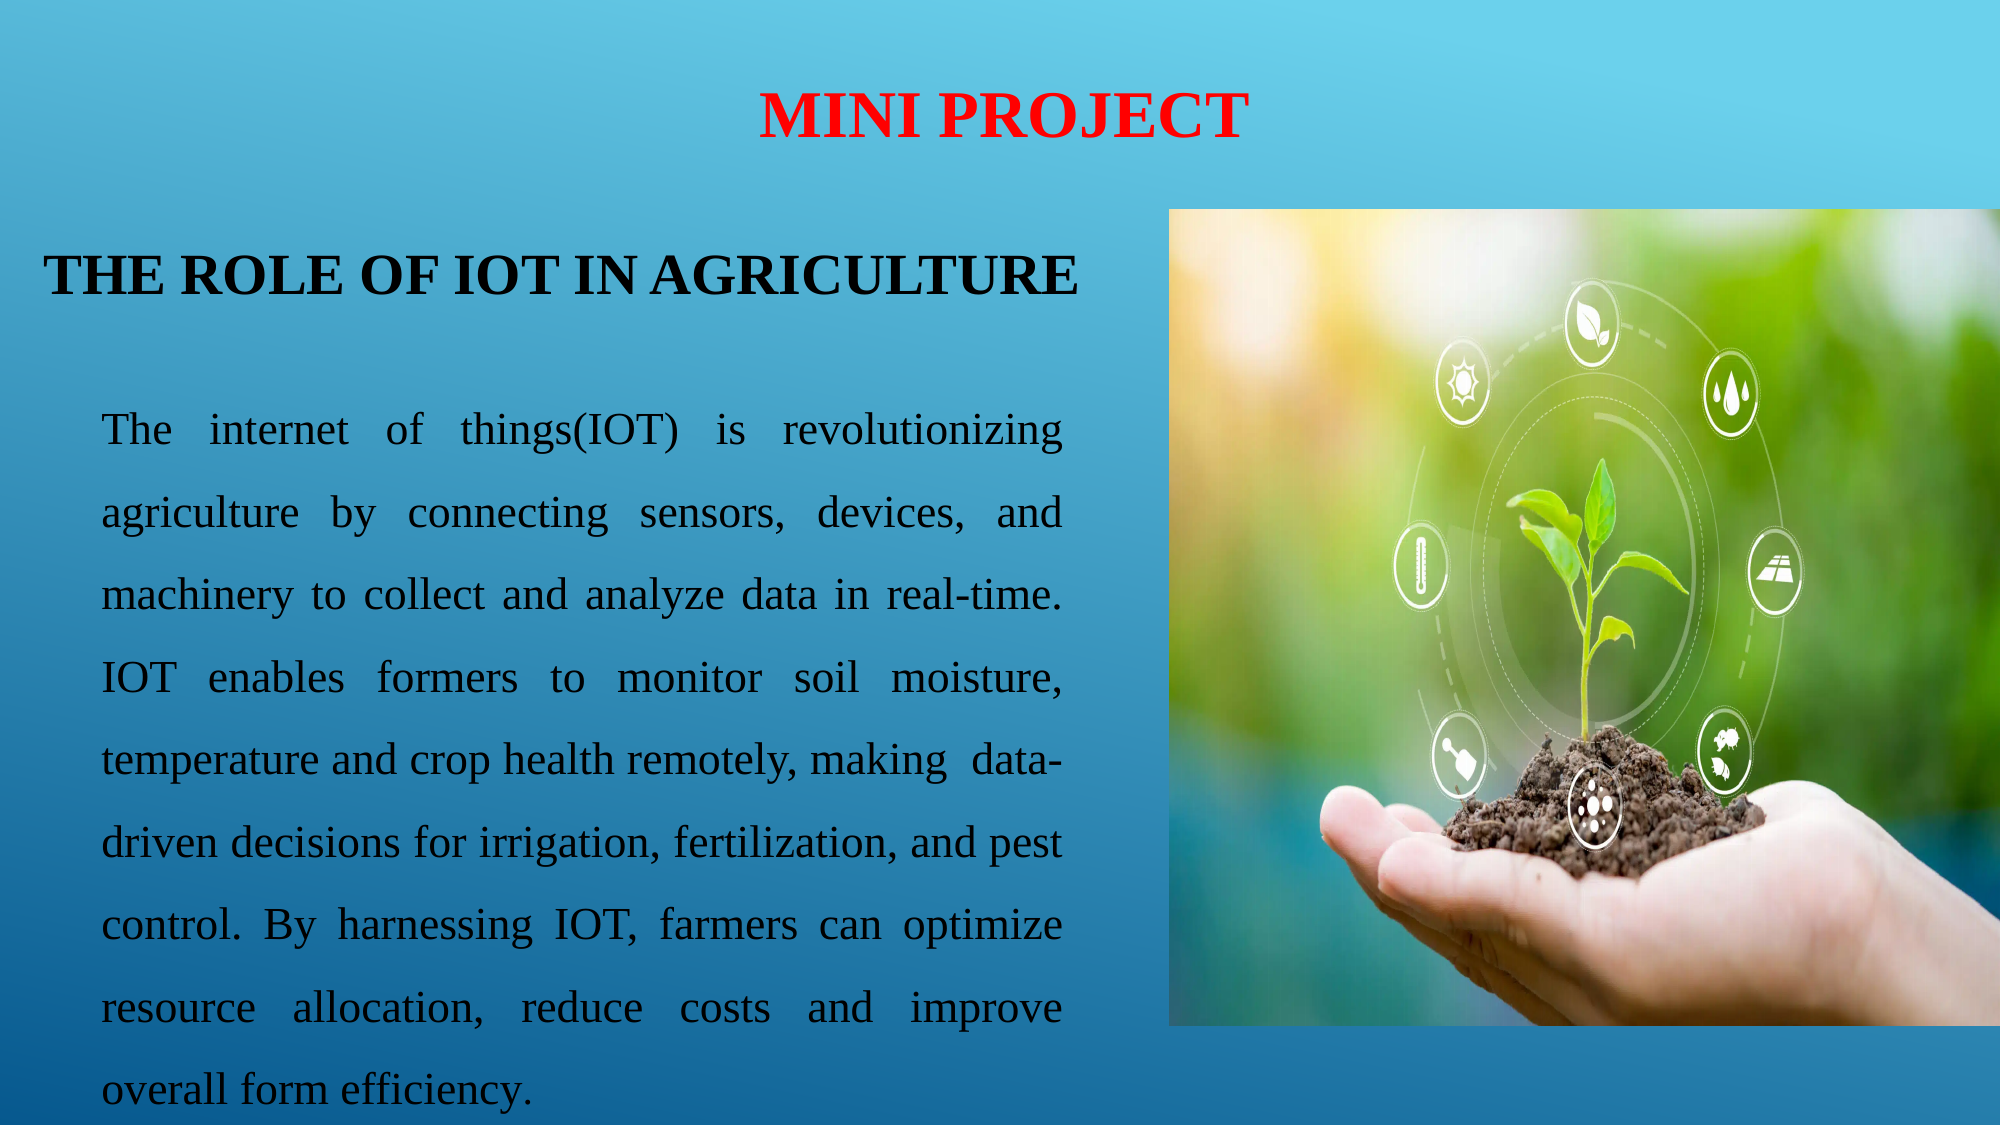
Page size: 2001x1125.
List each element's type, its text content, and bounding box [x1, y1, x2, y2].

text_box MINI PROJECT [121, 63, 1888, 159]
picture [1169, 209, 2000, 1027]
text_box THE ROLE OF IOT IN AGRICULTURE [28, 228, 1169, 314]
text_box The internet of things(IOT) is revolutionizing agriculture by connecting sensors, devices, and machinery to collect and analyze data in real-time. IOT enables formers to monitor soil moisture, temperature and crop health remotely, making data-driven decisions for irrigation, fertilization, and pest control. By harnessing IOT, farmers can optimize resource allocation, reduce costs and improve overall form efficiency. [86, 364, 1079, 1121]
